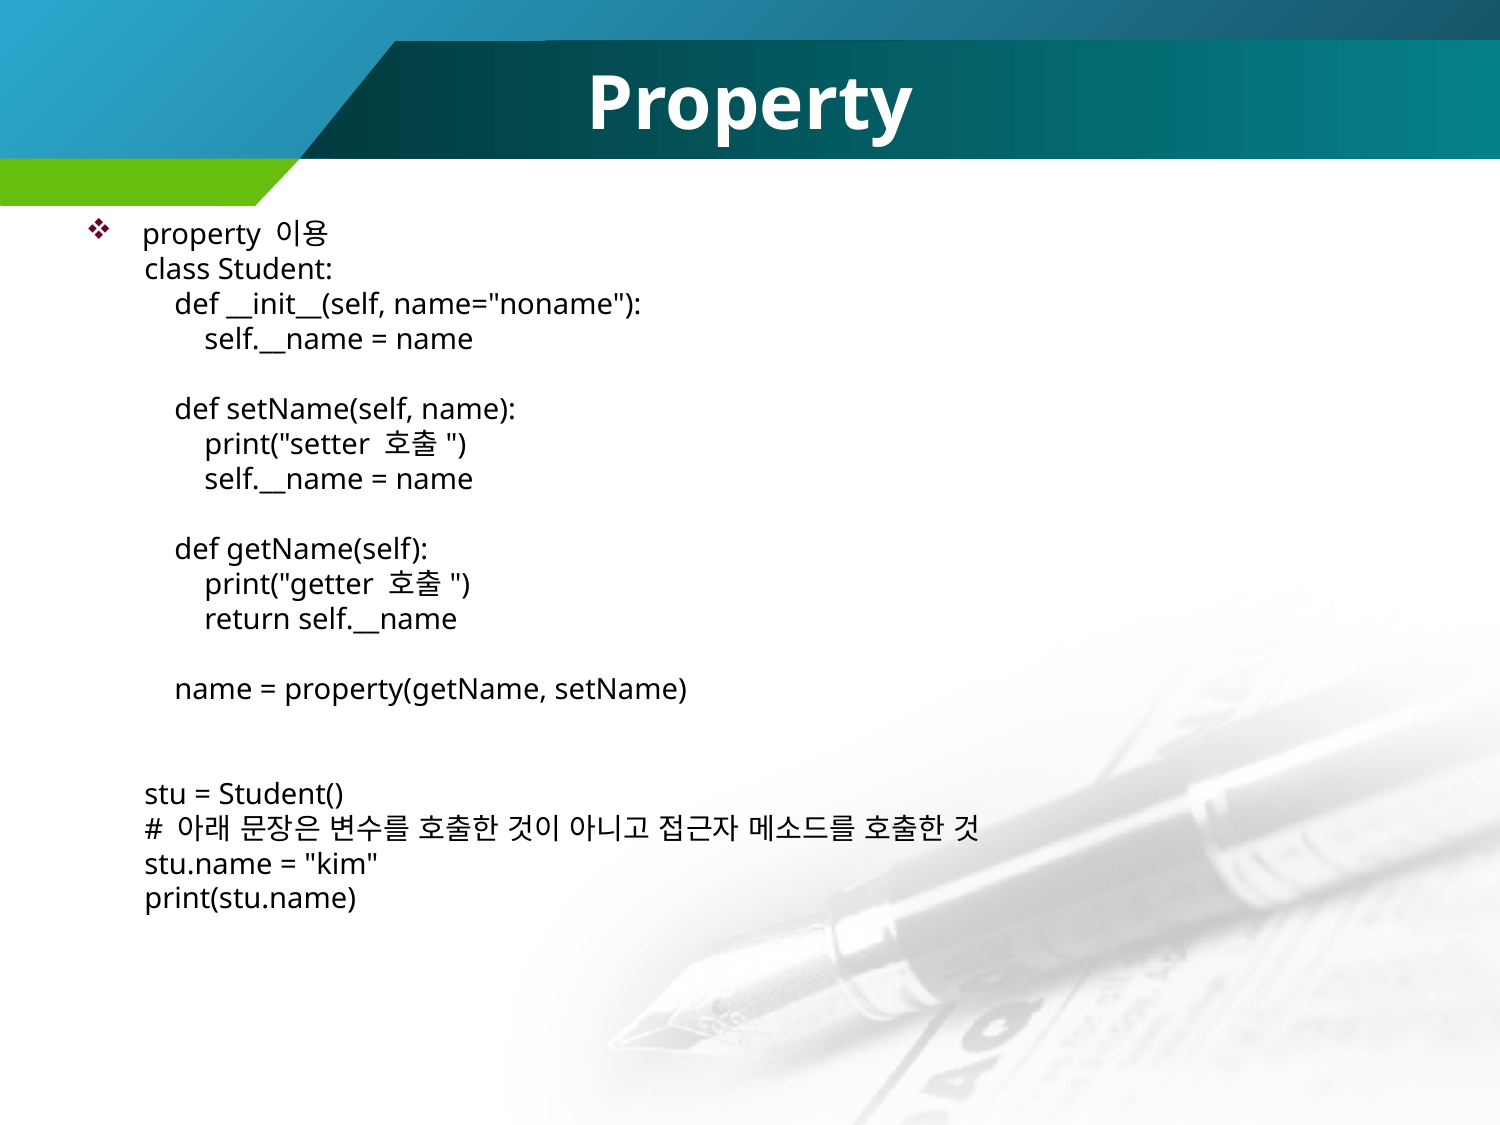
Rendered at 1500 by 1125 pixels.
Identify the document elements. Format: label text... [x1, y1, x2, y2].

list property 이용 class Student: def __init__(self, name="noname"): self.__name = name def setName(self, name): print("setter 호출") self.__name = name def getName(self): print("getter 호출") return self.__name name = property(getName, setName) stu = Student() # 아래 문장은 변수를 호출한 것이 아니고 접근자 메소드를 호출한 것 stu.name = "kim" print(stu.name) [70, 207, 1430, 1000]
title Property [0, 36, 1500, 163]
picture [490, 448, 1500, 1125]
